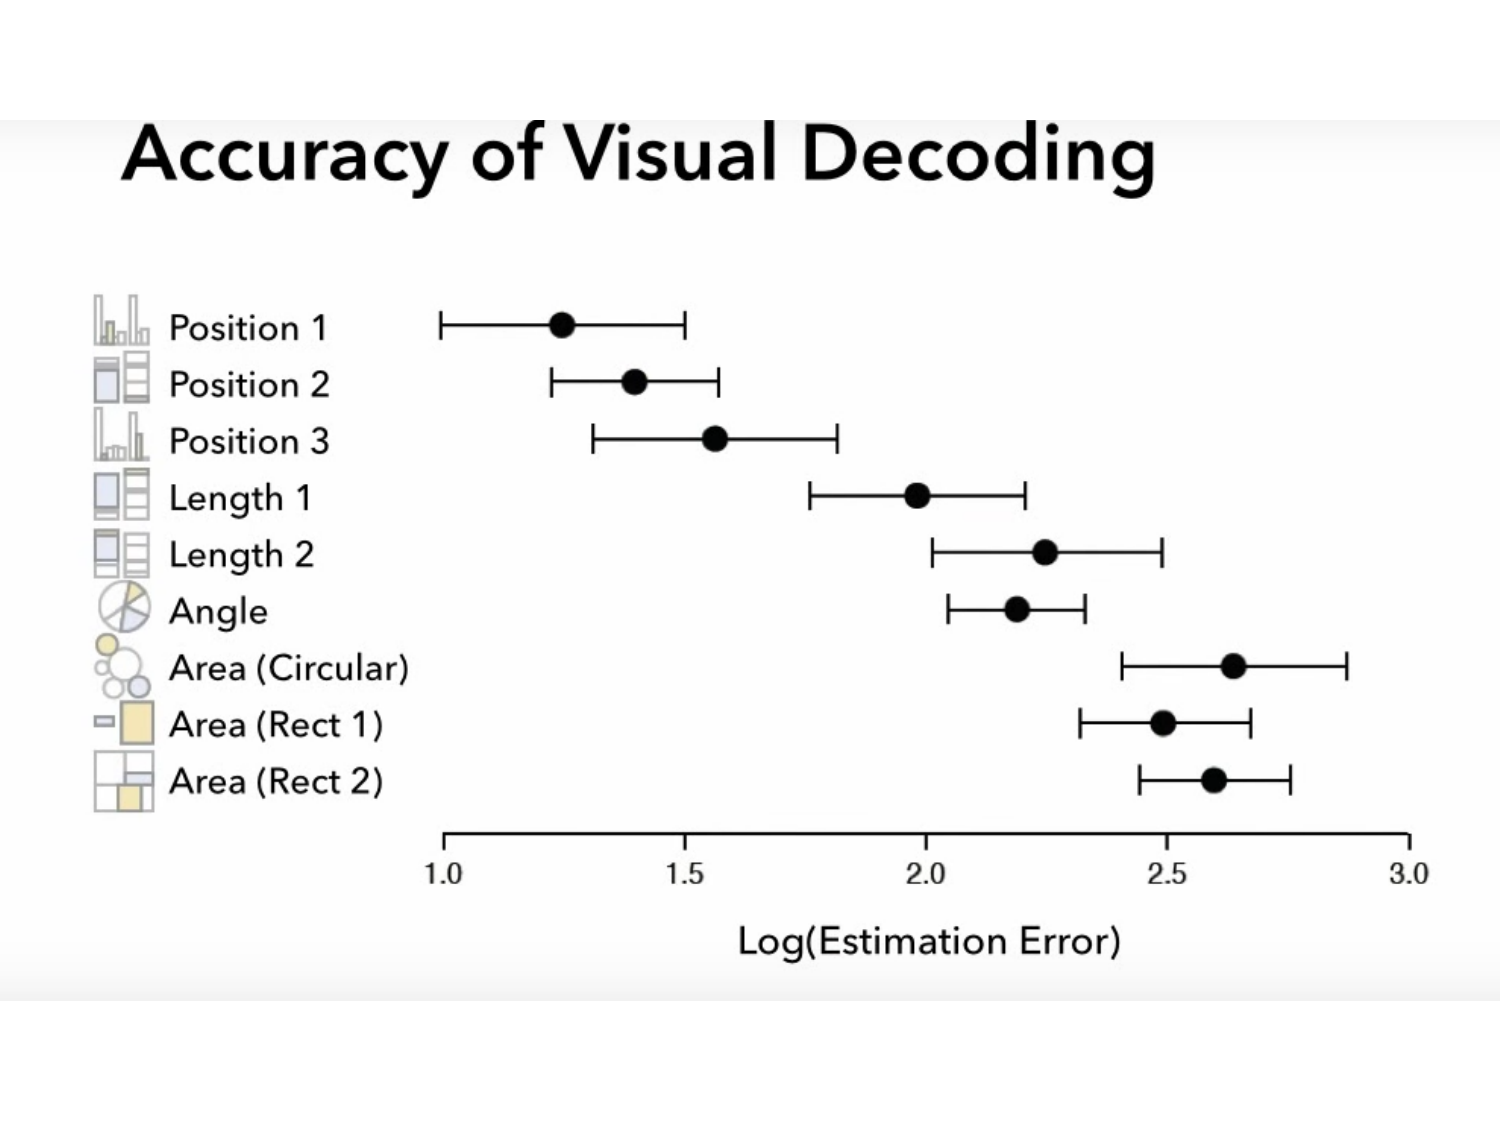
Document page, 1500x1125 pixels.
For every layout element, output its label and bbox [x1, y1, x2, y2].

picture [0, 120, 1500, 1001]
